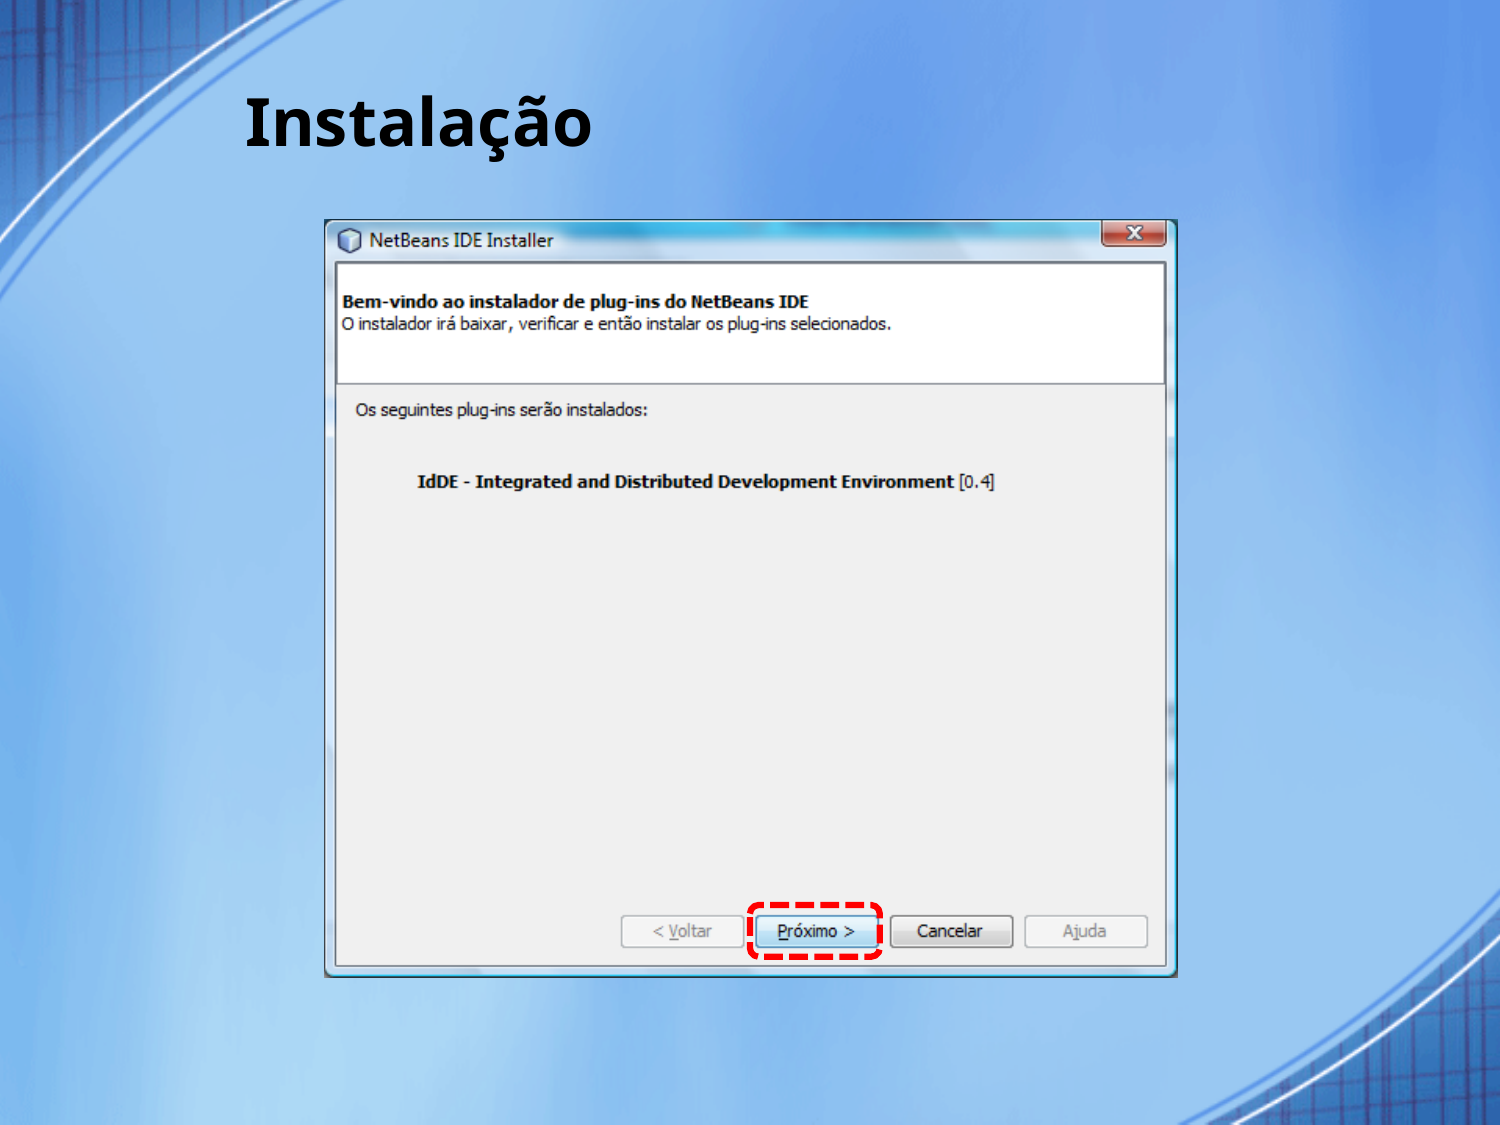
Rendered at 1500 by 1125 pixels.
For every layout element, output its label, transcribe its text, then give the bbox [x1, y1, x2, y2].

picture [0, 0, 1500, 1125]
title Instalação [229, 54, 1356, 168]
